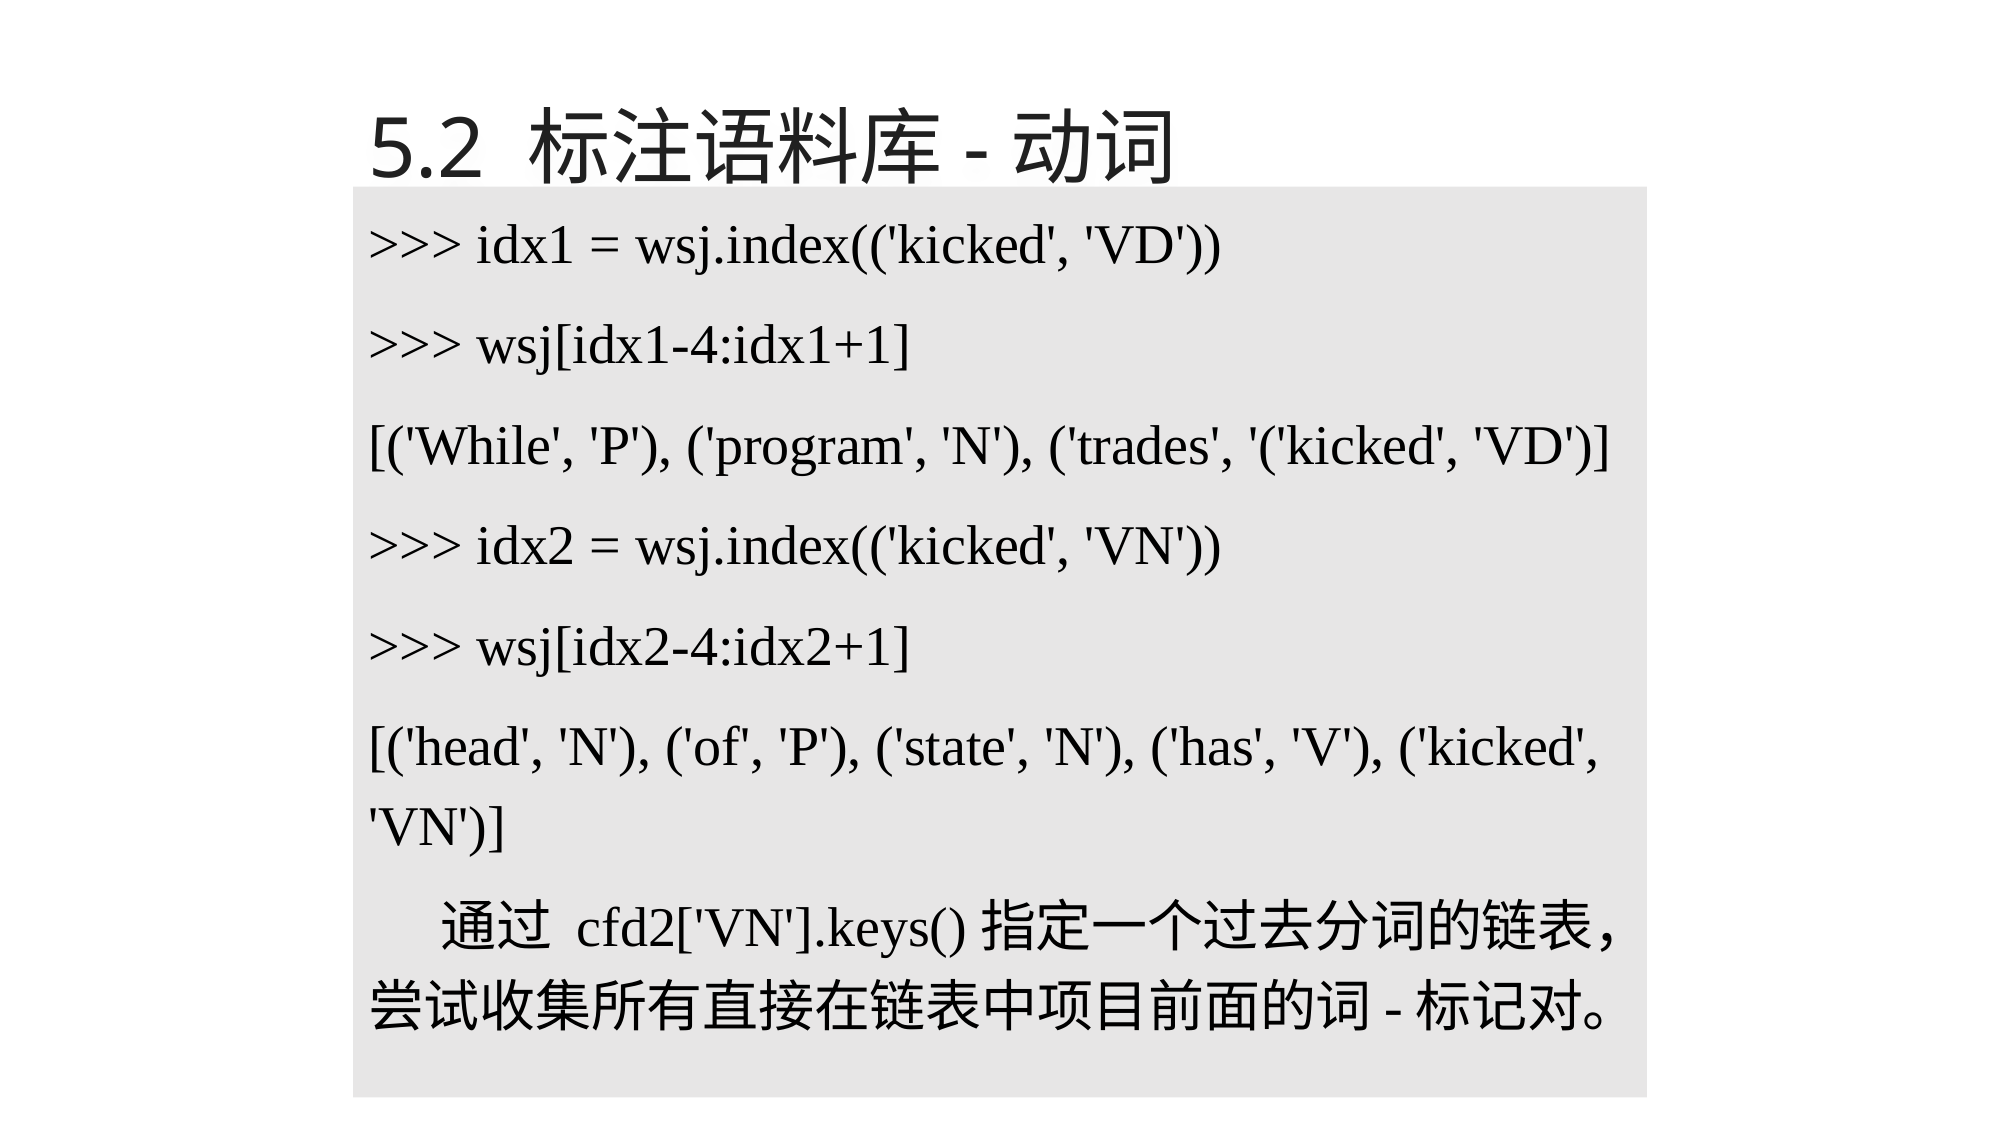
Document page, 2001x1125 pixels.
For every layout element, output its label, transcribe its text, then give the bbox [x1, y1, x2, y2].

list >>> idx1 = wsj.index(('kicked', 'VD')) >>> wsj[idx1-4:idx1+1] [('While', 'P'), ('program', 'N'), ('trades', '('kicked', 'VD')] >>> idx2 = wsj.index(('kicked', 'VN')) >>> wsj[idx2-4:idx2+1] [('head', 'N'), ('of', 'P'), ('state', 'N'), ('has', 'V'), ('kicked', 'VN')] 通过 cfd2['VN'].keys()指定一个过去分词的链表，尝试收集所有直接在链表中项目前面的词-标记对。 [353, 186, 1647, 1098]
title 5.2 标注语料库-动词 [353, 36, 1647, 186]
